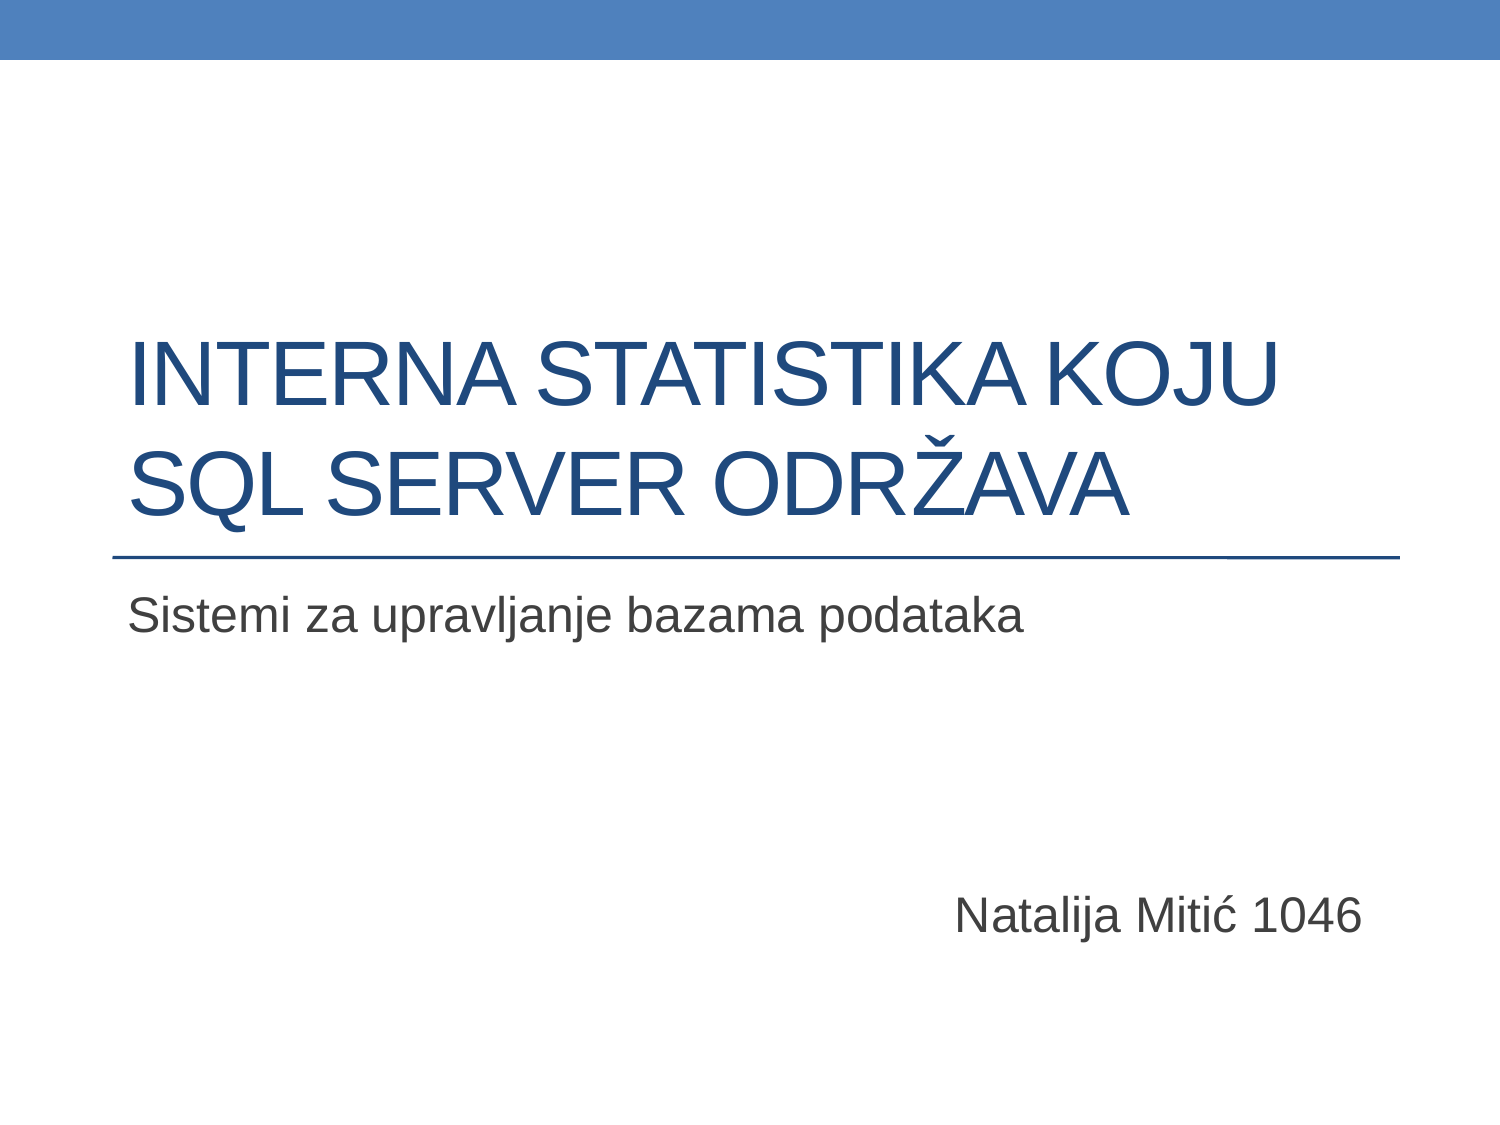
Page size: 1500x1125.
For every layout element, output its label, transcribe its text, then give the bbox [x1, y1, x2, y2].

subtitle Sistemi za upravljanje bazama podataka [112, 575, 1163, 863]
text_box Natalija Mitić 1046 [940, 874, 1378, 950]
title Interna statistika koju sql server održava [112, 224, 1400, 542]
